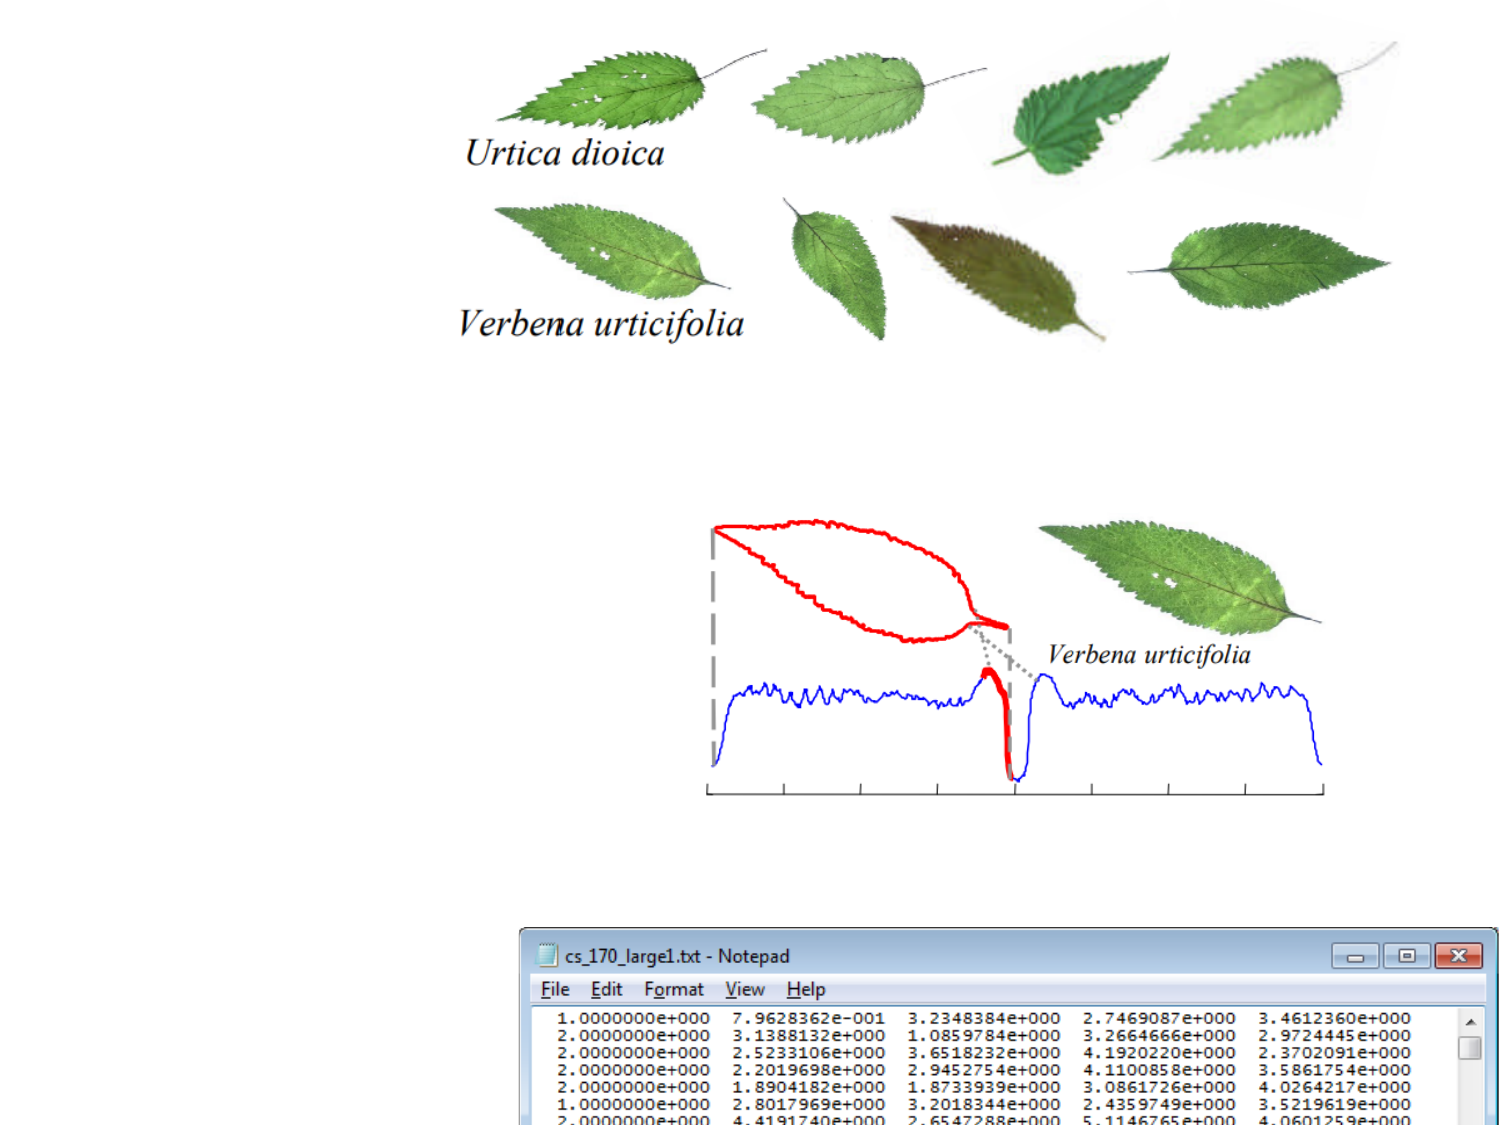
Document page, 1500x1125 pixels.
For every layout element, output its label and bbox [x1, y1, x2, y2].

picture [518, 927, 1499, 1125]
picture [424, 0, 1477, 363]
picture [563, 512, 1483, 821]
